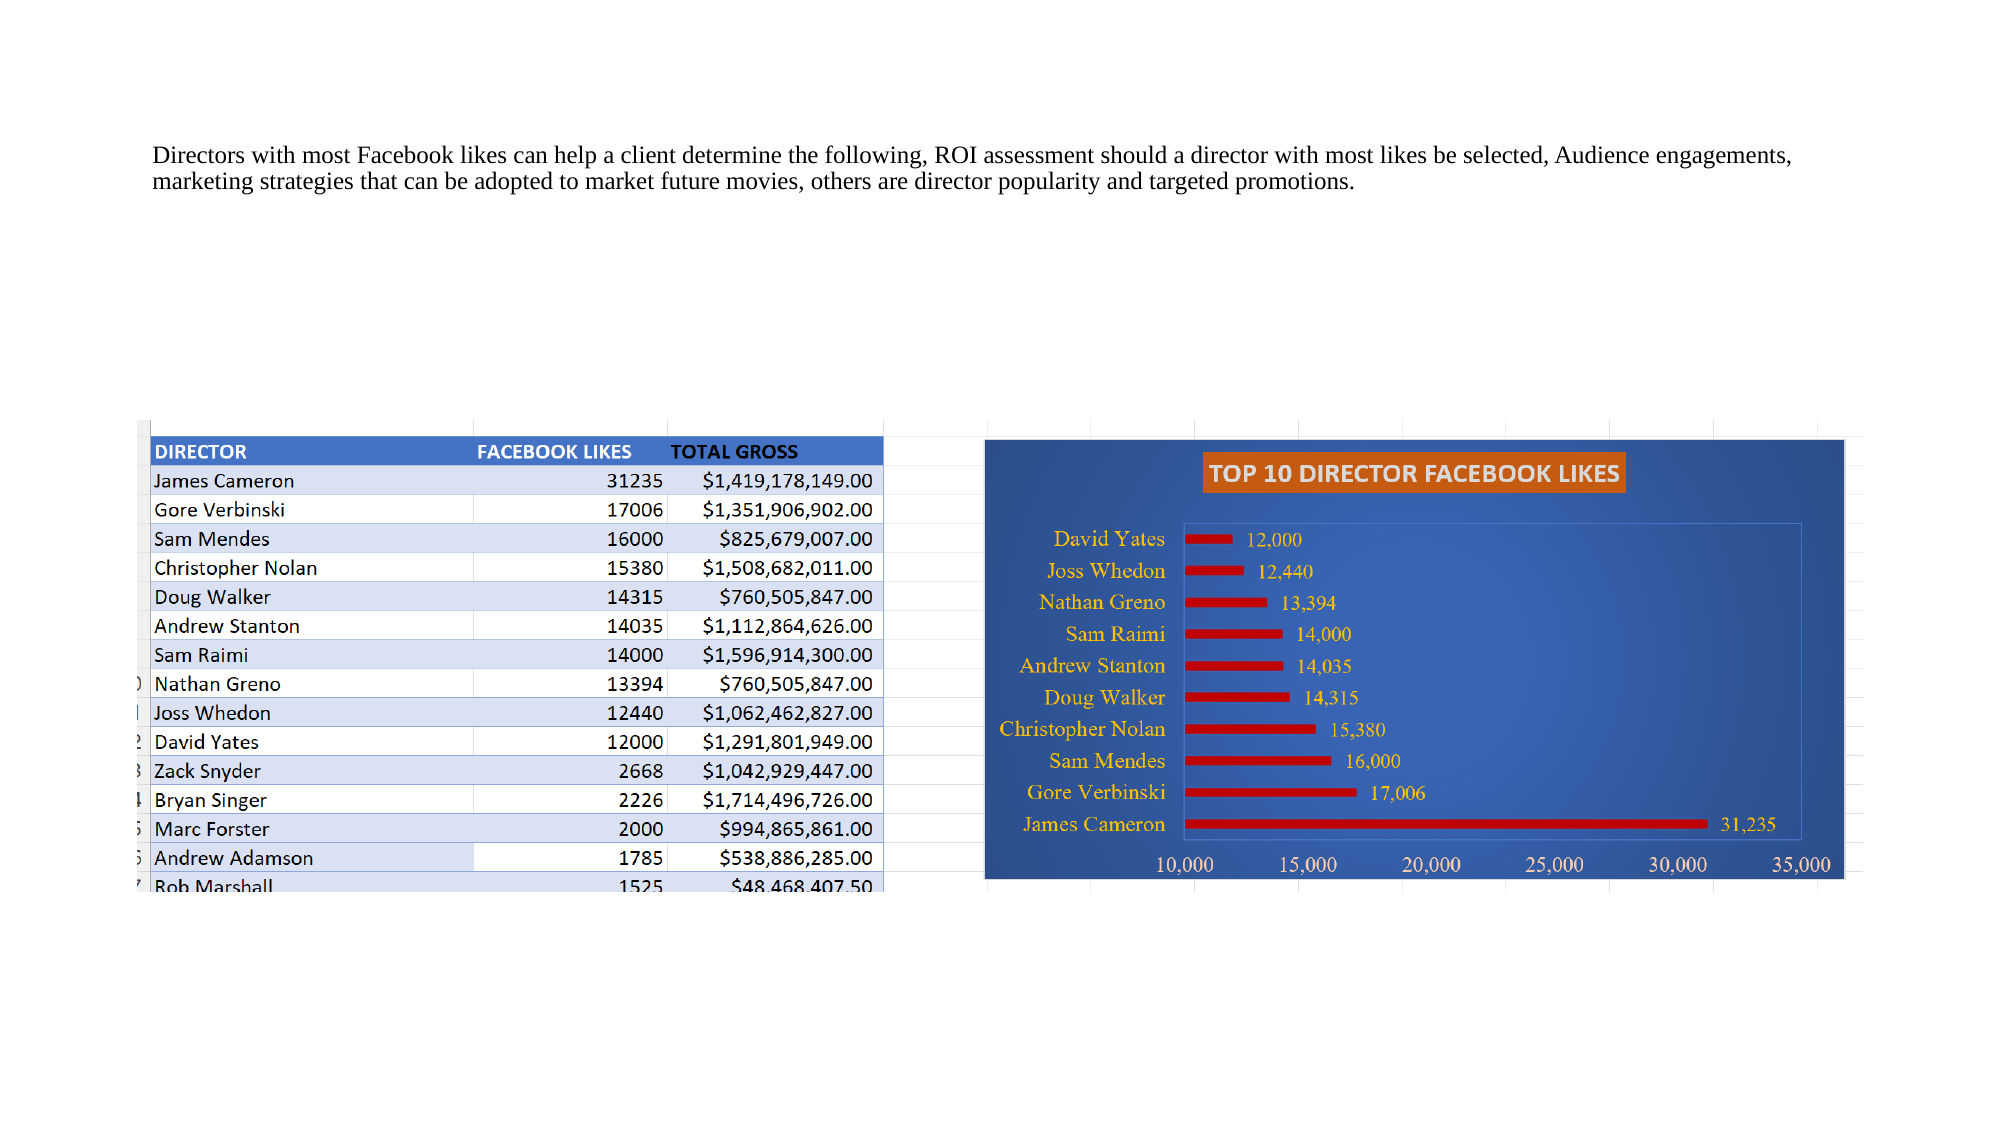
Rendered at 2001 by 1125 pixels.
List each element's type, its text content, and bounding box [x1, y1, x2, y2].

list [137, 420, 1863, 892]
title Directors with most Facebook likes can help a client determine the following, ROI assessment should a director with most likes be selected, Audience engagements, marketing strategies that can be adopted to market future movies, others are director popularity and targeted promotions. [137, 59, 1863, 278]
